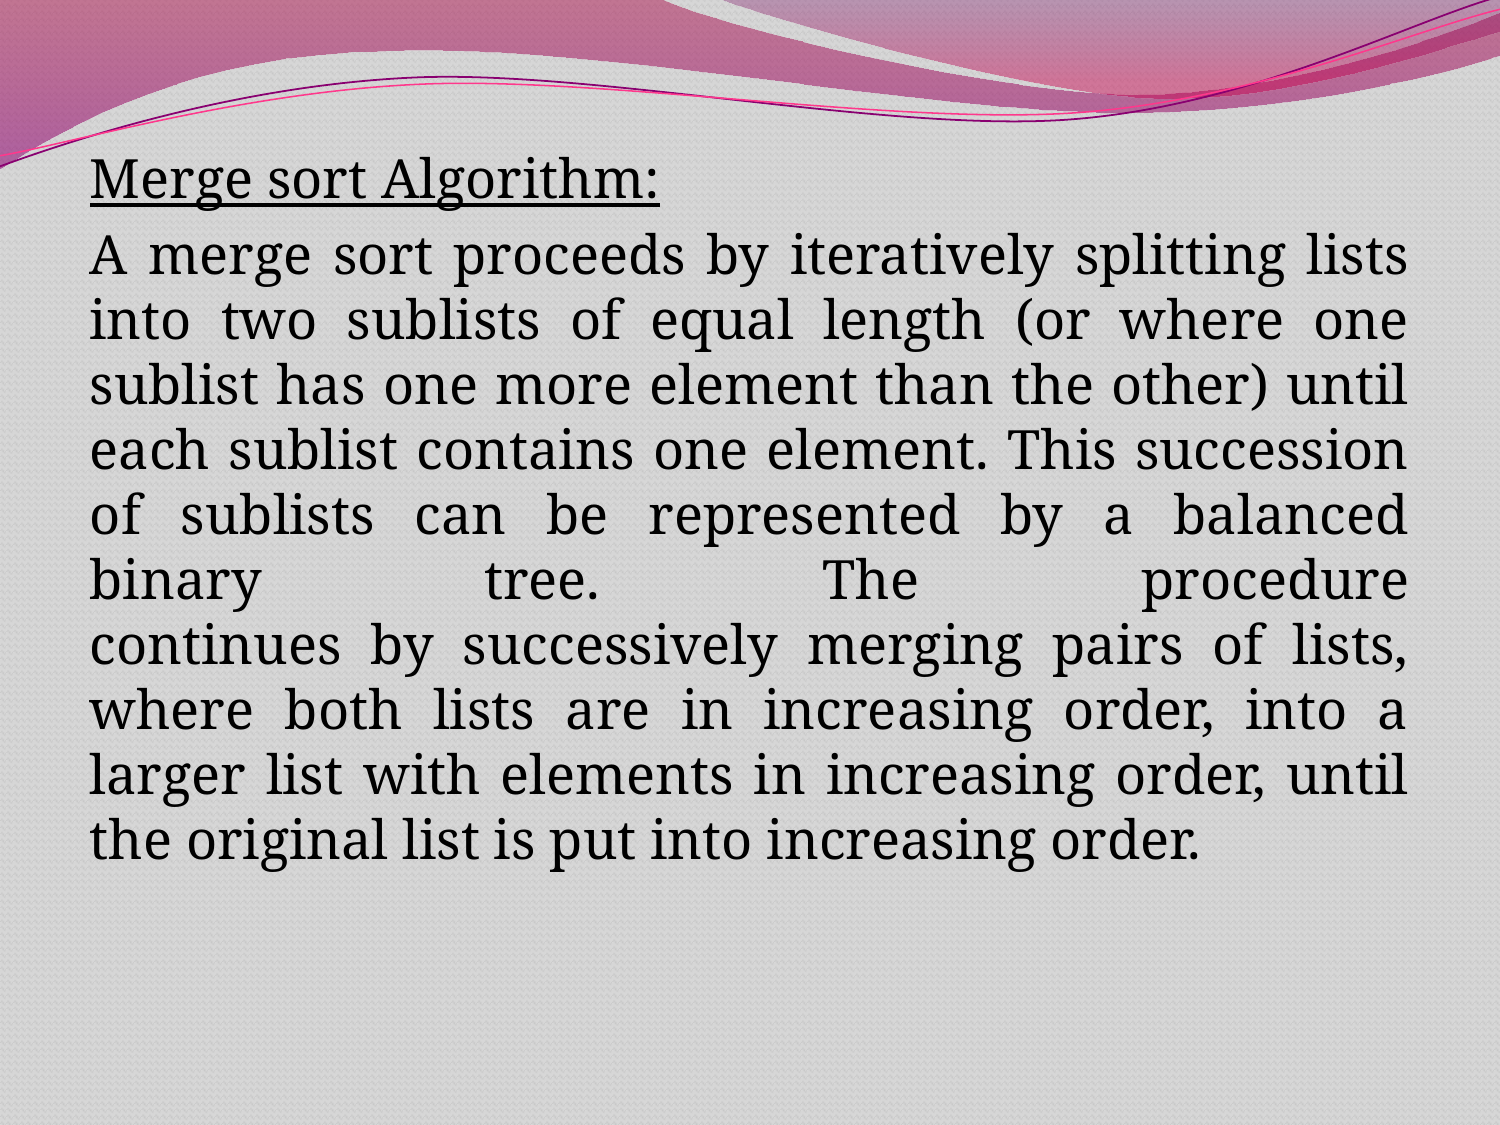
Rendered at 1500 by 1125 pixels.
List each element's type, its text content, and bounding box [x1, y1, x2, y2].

list Merge sort Algorithm: A merge sort proceeds by iteratively splitting lists into two sublists of equal length (or where one sublist has one more element than the other) until each sublist contains one element. This succession of sublists can be represented by a balanced binary tree. The procedure continues by successively merging pairs of lists, where both lists are in increasing order, into a larger list with elements in increasing order, until the original list is put into increasing order. [75, 137, 1425, 1038]
